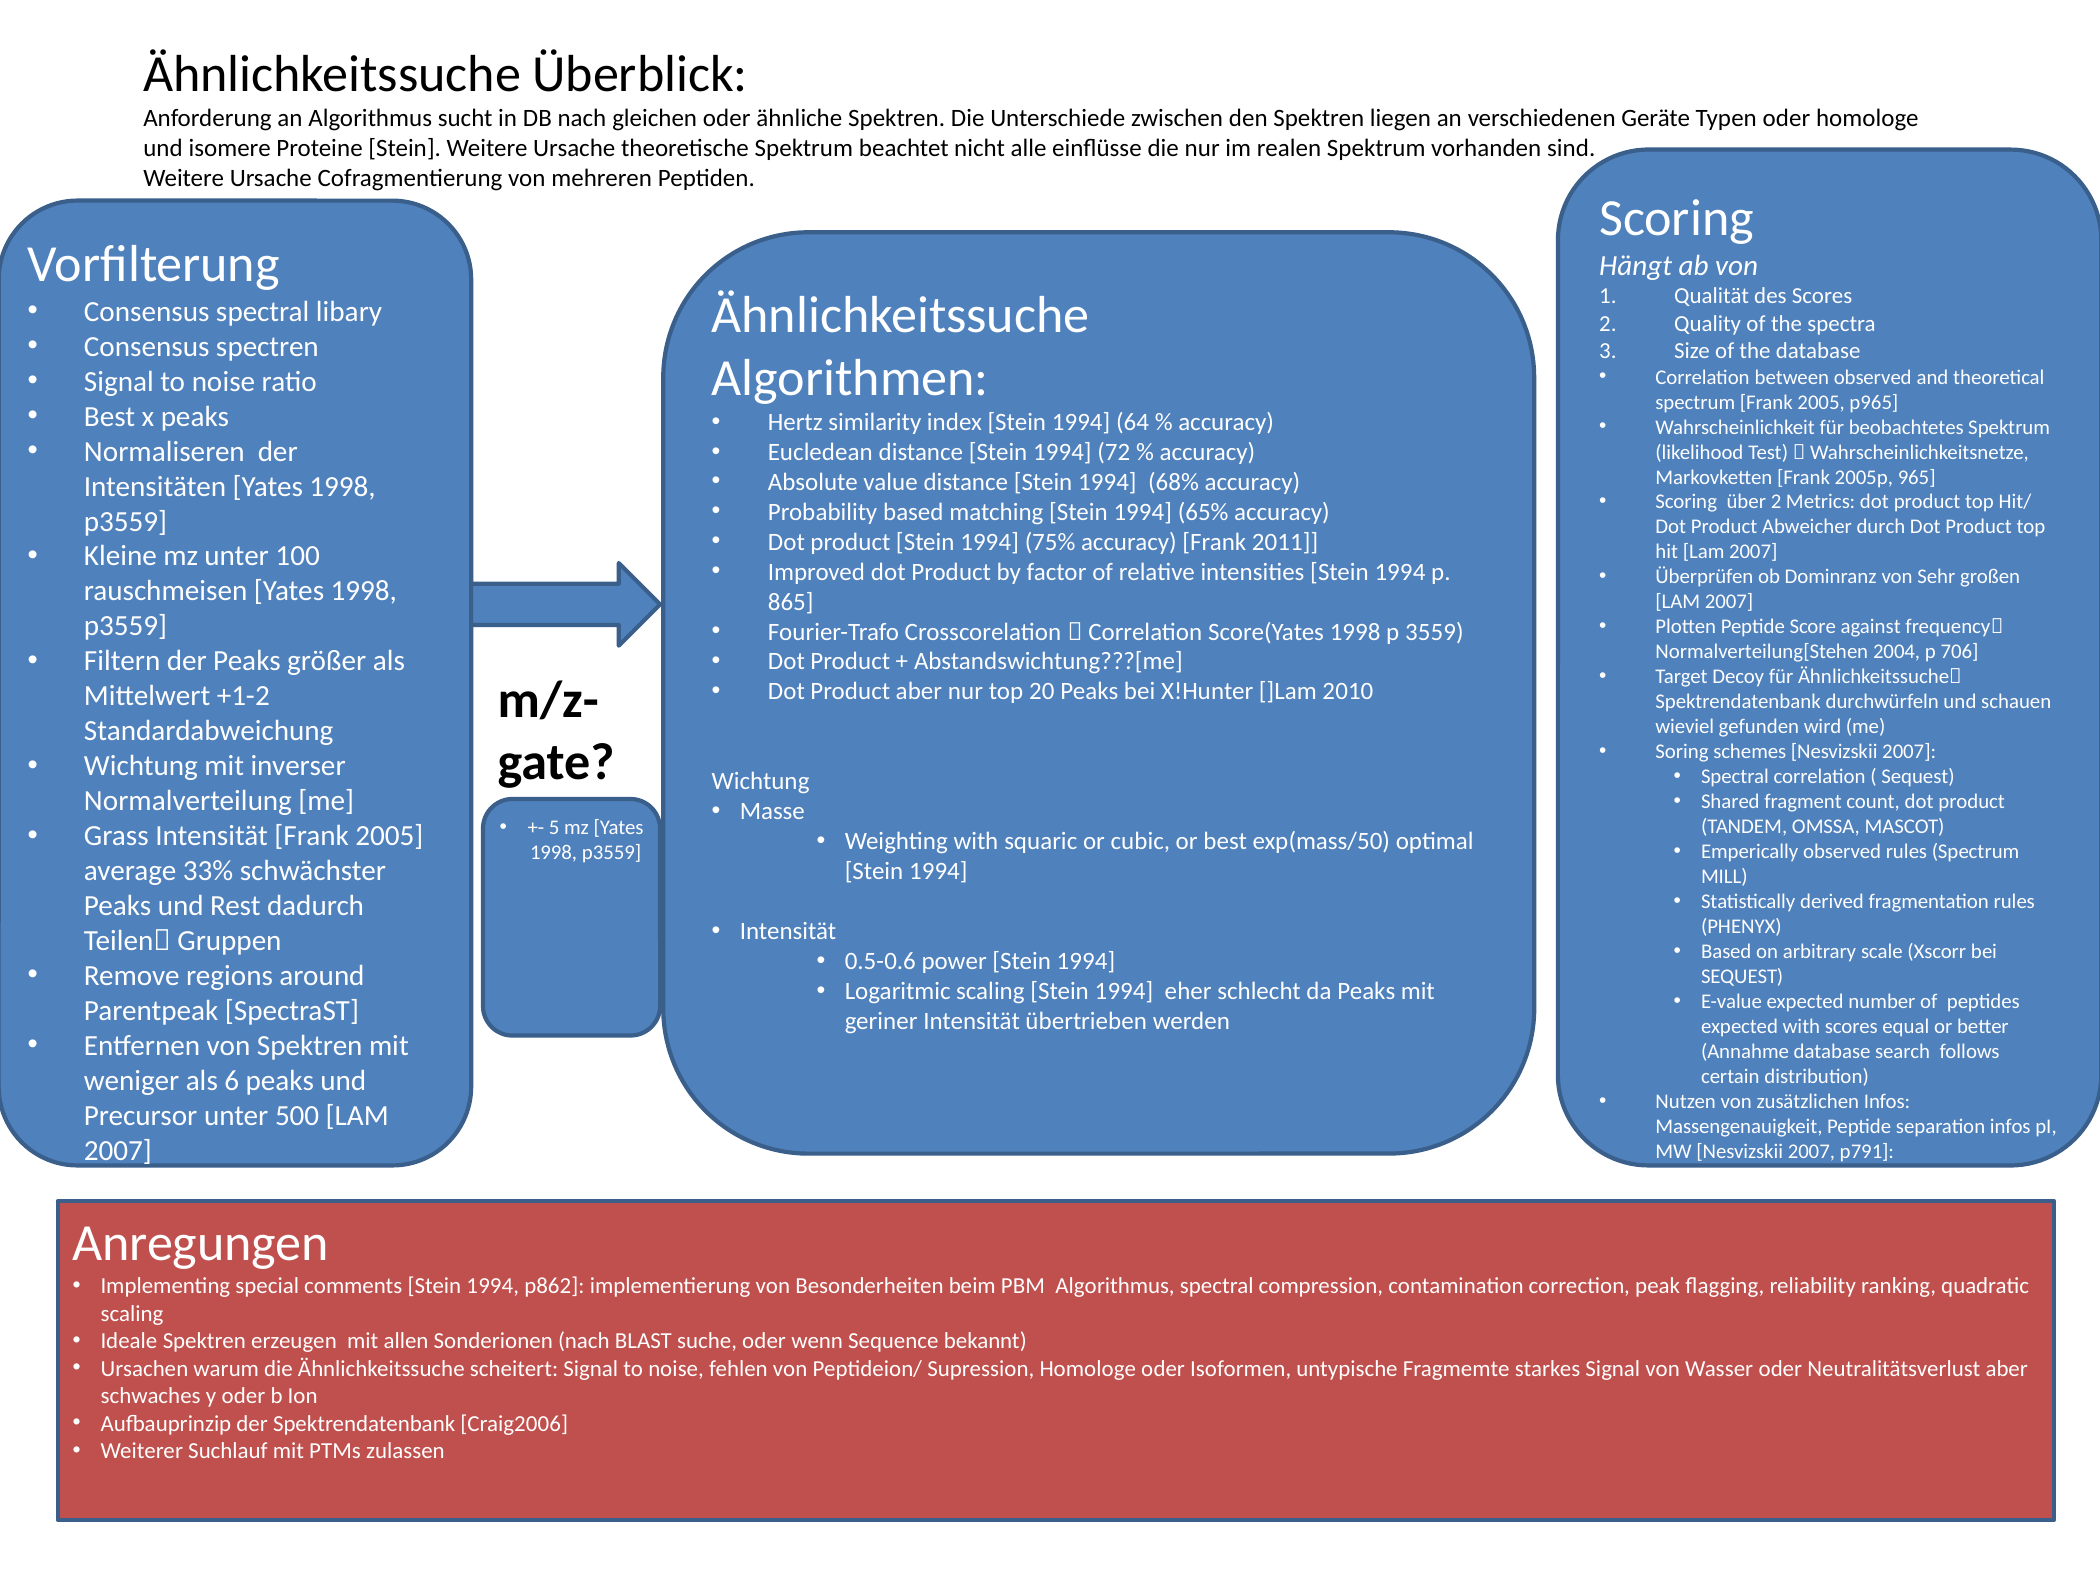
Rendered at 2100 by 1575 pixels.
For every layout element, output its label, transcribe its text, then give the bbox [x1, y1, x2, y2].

text_box Ähnlichkeitssuche Überblick: Anforderung an Algorithmus sucht in DB nach gleichen oder ähnliche Spektren. Die Unterschiede zwischen den Spektren liegen an verschiedenen Geräte Typen oder homologe und isomere Proteine [Stein]. Weitere Ursache theoretische Spektrum beachtet nicht alle einflüsse die nur im realen Spektrum vorhanden sind. Weitere Ursache Cofragmentierung von mehreren Peptiden. [128, 31, 1948, 199]
text_box Ähnlichkeitssuche Algorithmen: Hertz similarity index [Stein 1994] (64 % accuracy) Eucledean distance [Stein 1994] (72 % accuracy) Absolute value distance [Stein 1994] (68% accuracy) Probability based matching [Stein 1994] (65% accuracy) Dot product [Stein 1994] (75% accuracy) [Frank 2011]] Improved dot Product by factor of relative intensities [Stein 1994 p. 865] Fourier-Trafo Crosscorelation  Correlation Score(Yates 1998 p 3559) Dot Product + Abstandswichtung???[me] Dot Product aber nur top 20 Peaks bei X!Hunter []Lam 2010 Wichtung Masse Weighting with squaric or cubic, or best exp(mass/50) optimal [Stein 1994] Intensität 0.5-0.6 power [Stein 1994] Logaritmic scaling [Stein 1994] eher schlecht da Peaks mit geriner Intensität übertrieben werden [661, 230, 1537, 1156]
text_box Scoring Hängt ab von Qualität des Scores Quality of the spectra Size of the database Correlation between observed and theoretical spectrum [Frank 2005, p965] Wahrscheinlichkeit für beobachtetes Spektrum (likelihood Test)  Wahrscheinlichkeitsnetze, Markovketten [Frank 2005p, 965] Scoring über 2 Metrics: dot product top Hit/ Dot Product Abweicher durch Dot Product top hit [Lam 2007] Überprüfen ob Dominranz von Sehr großen [LAM 2007] Plotten Peptide Score against frequency Normalverteilung[Stehen 2004, p 706] Target Decoy für Ähnlichkeitssuche Spektrendatenbank durchwürfeln und schauen wieviel gefunden wird (me) Soring schemes [Nesvizskii 2007]: Spectral correlation ( Sequest) Shared fragment count, dot product (TANDEM, OMSSA, MASCOT) Emperically observed rules (Spectrum MILL) Statistically derived fragmentation rules (PHENYX) Based on arbitrary scale (Xscorr bei SEQUEST) E-value expected number of peptides expected with scores equal or better (Annahme database search follows certain distribution) Nutzen von zusätzlichen Infos: Massengenauigkeit, Peptide separation infos pI, MW [Nesvizskii 2007, p791]: [1555, 147, 2100, 1168]
text_box Anregungen Implementing special comments [Stein 1994, p862]: implementierung von Besonderheiten beim PBM Algorithmus, spectral compression, contamination correction, peak flagging, reliability ranking, quadratic scaling Ideale Spektren erzeugen mit allen Sonderionen (nach BLAST suche, oder wenn Sequence bekannt) Ursachen warum die Ähnlichkeitssuche scheitert: Signal to noise, fehlen von Peptideion/ Supression, Homologe oder Isoformen, untypische Fragmemte starkes Signal von Wasser oder Neutralitätsverlust aber schwaches y oder b Ion Aufbauprinzip der Spektrendatenbank [Craig2006] Weiterer Suchlauf mit PTMs zulassen [56, 1199, 2056, 1522]
text_box Vorfilterung Consensus spectral libary Consensus spectren Signal to noise ratio Best x peaks Normaliseren der Intensitäten [Yates 1998, p3559] Kleine mz unter 100 rauschmeisen [Yates 1998, p3559] Filtern der Peaks größer als Mittelwert +1-2 Standardabweichung Wichtung mit inverser Normalverteilung [me] Grass Intensität [Frank 2005] average 33% schwächster Peaks und Rest dadurch Teilen Gruppen Remove regions around Parentpeak [SpectraST] Entfernen von Spektren mit weniger als 6 peaks und Precursor unter 500 [LAM 2007] [0, 198, 474, 1168]
text_box m/z-gate? [482, 657, 649, 798]
text_box [469, 561, 663, 648]
text_box +- 5 mz [Yates 1998, p3559] [480, 796, 663, 1038]
